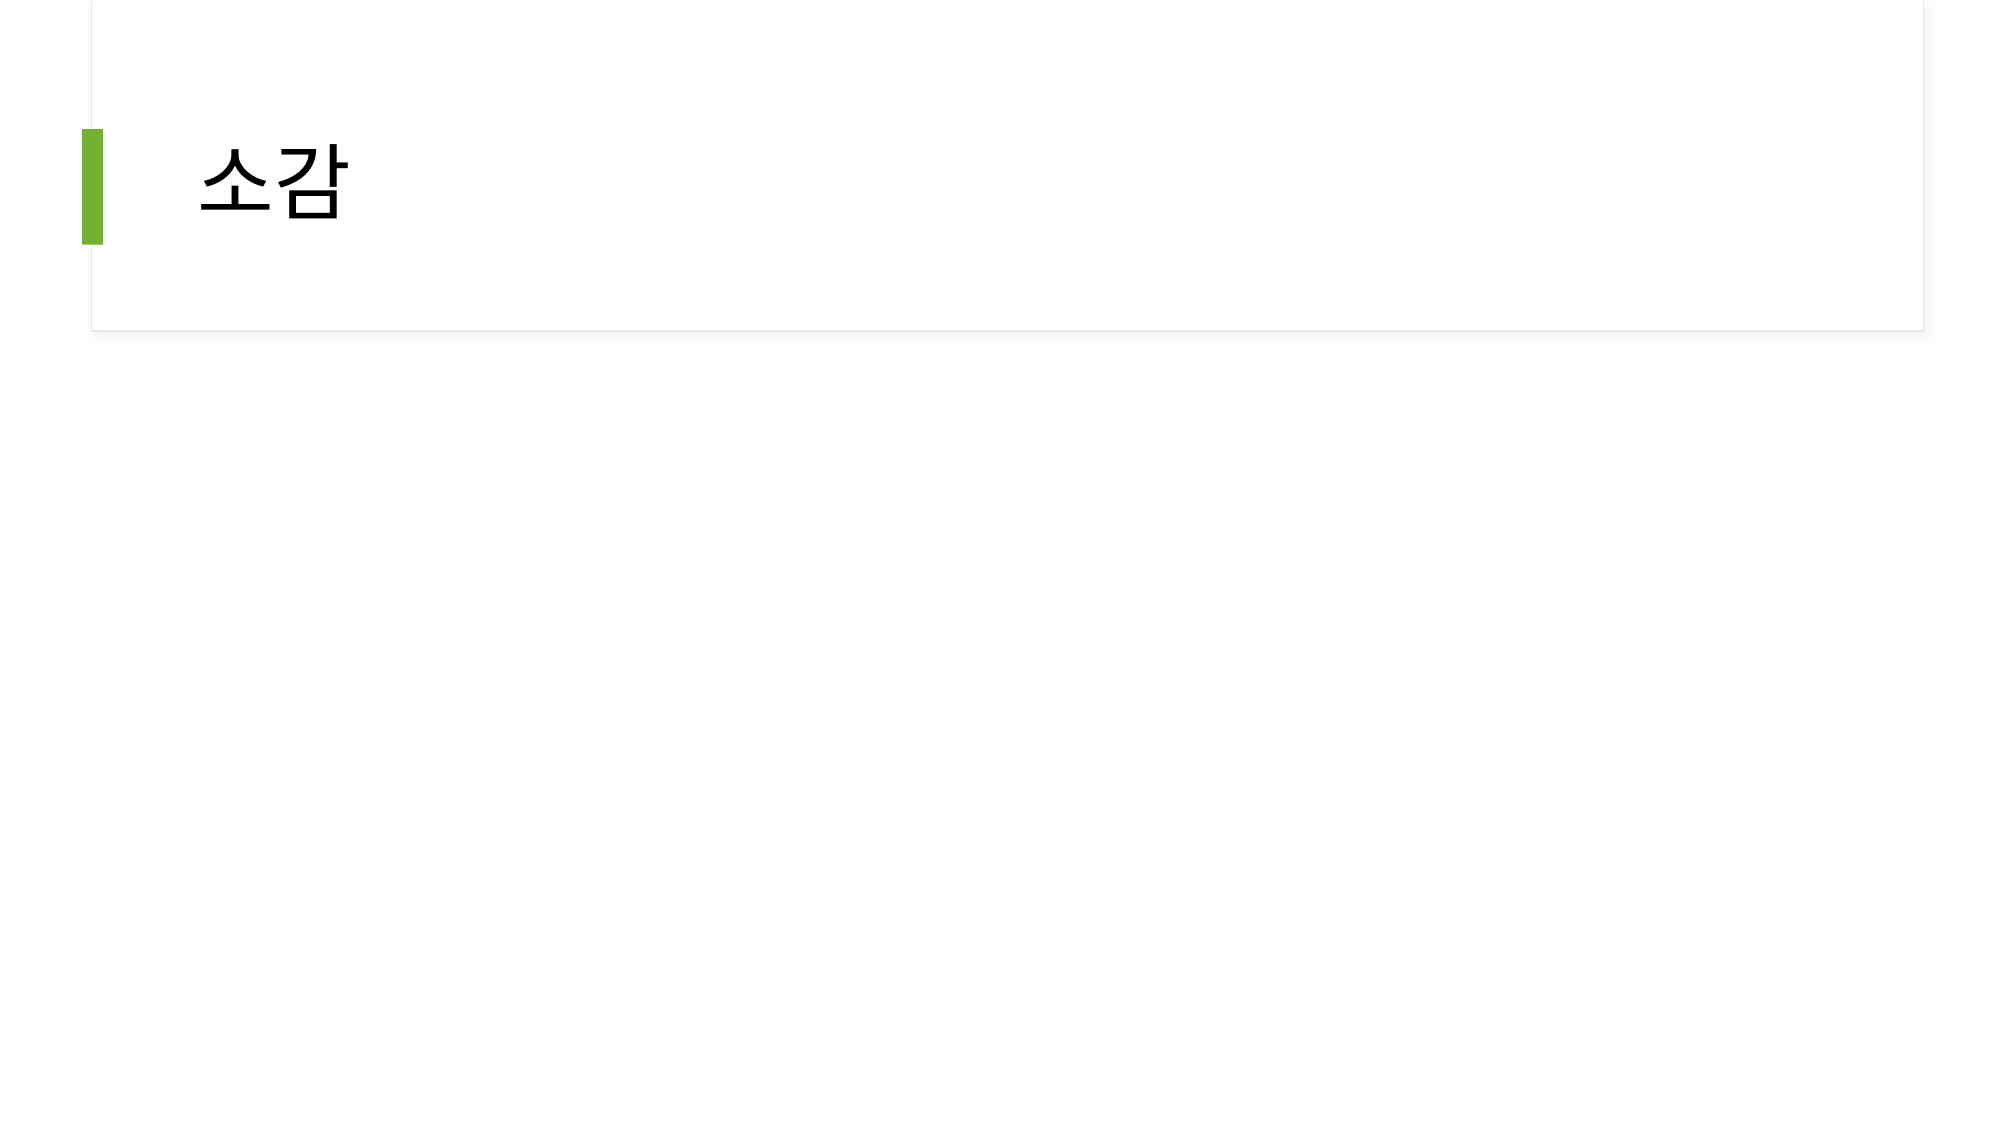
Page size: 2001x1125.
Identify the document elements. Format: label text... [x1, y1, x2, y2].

title 소감 [183, 90, 1851, 284]
